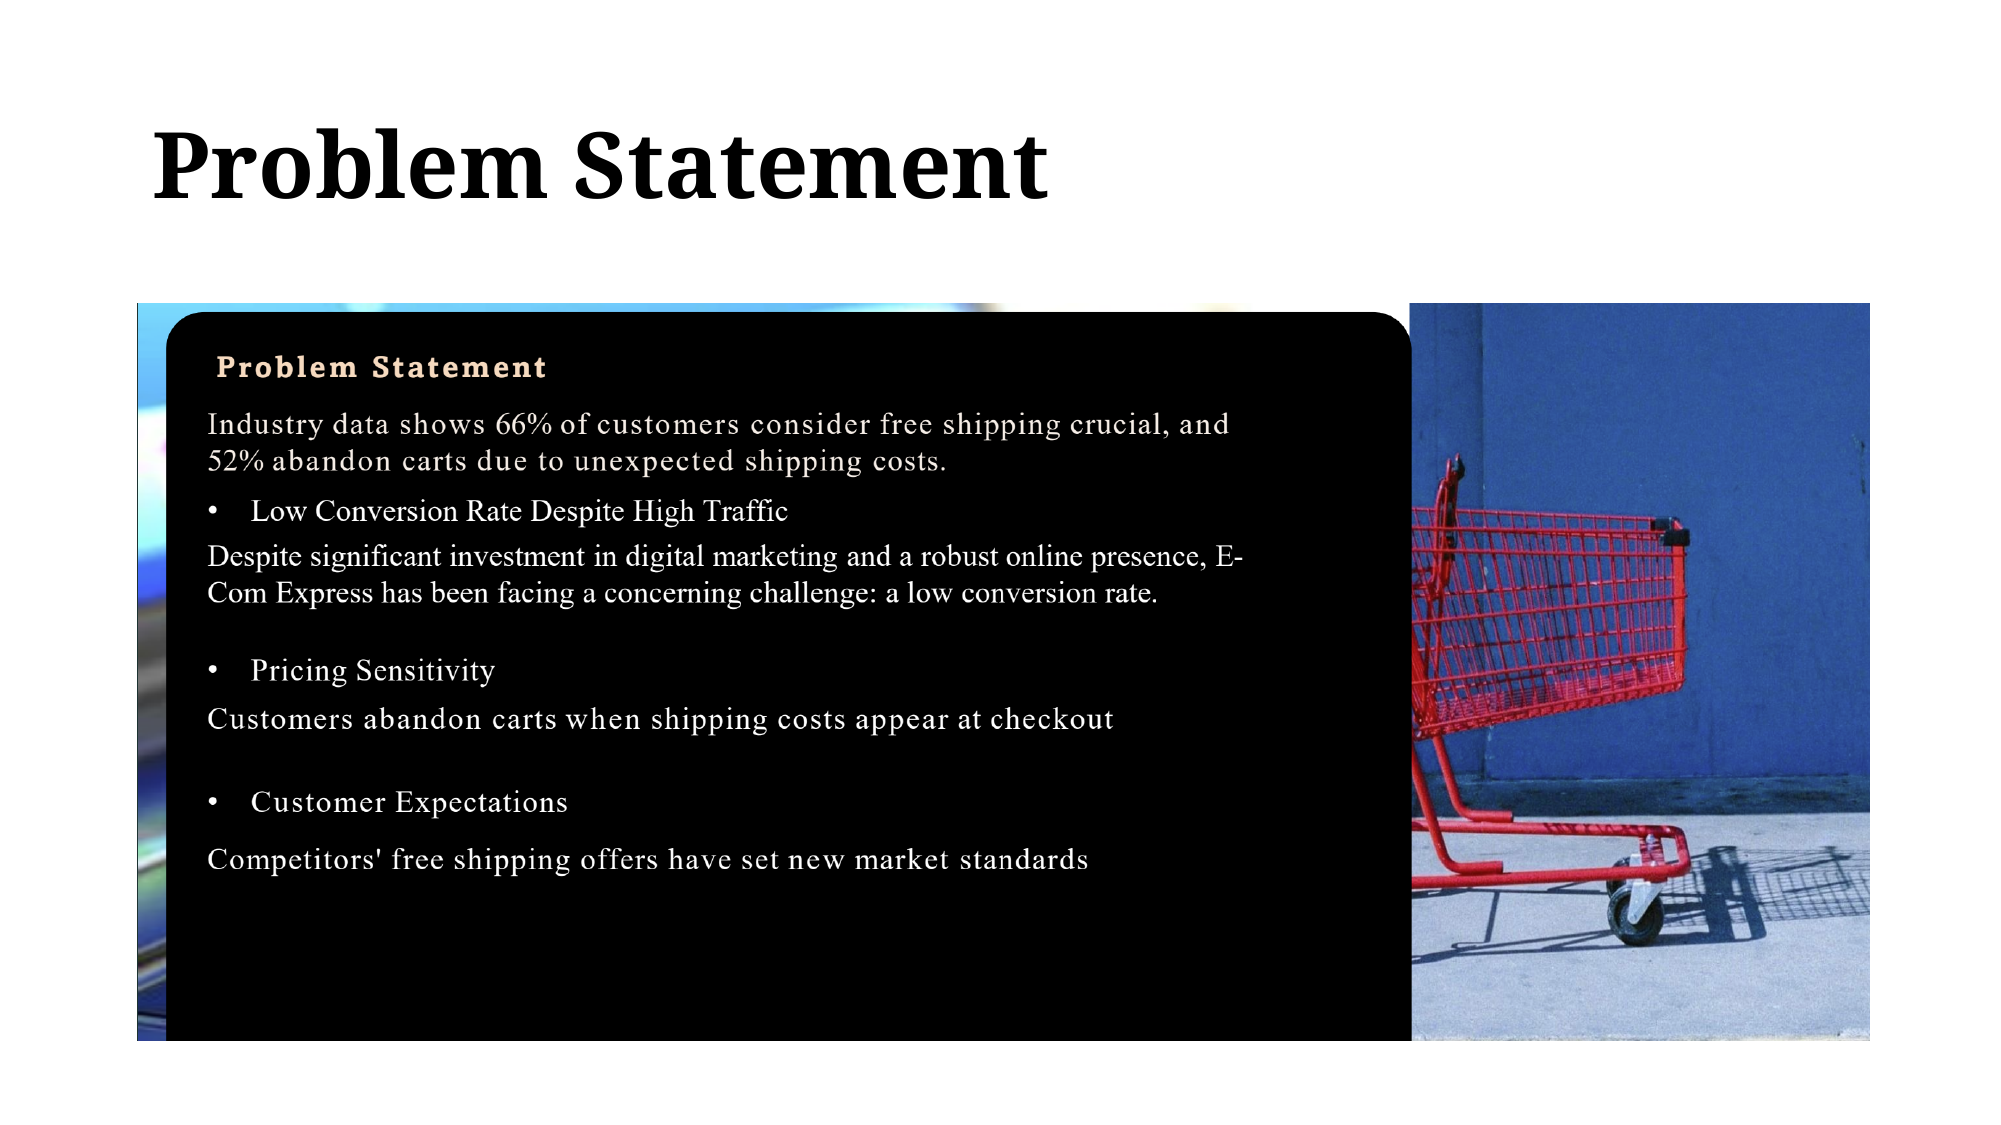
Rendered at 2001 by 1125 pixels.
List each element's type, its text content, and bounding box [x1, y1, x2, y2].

title Problem Statement [137, 59, 1863, 278]
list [137, 303, 1870, 1041]
